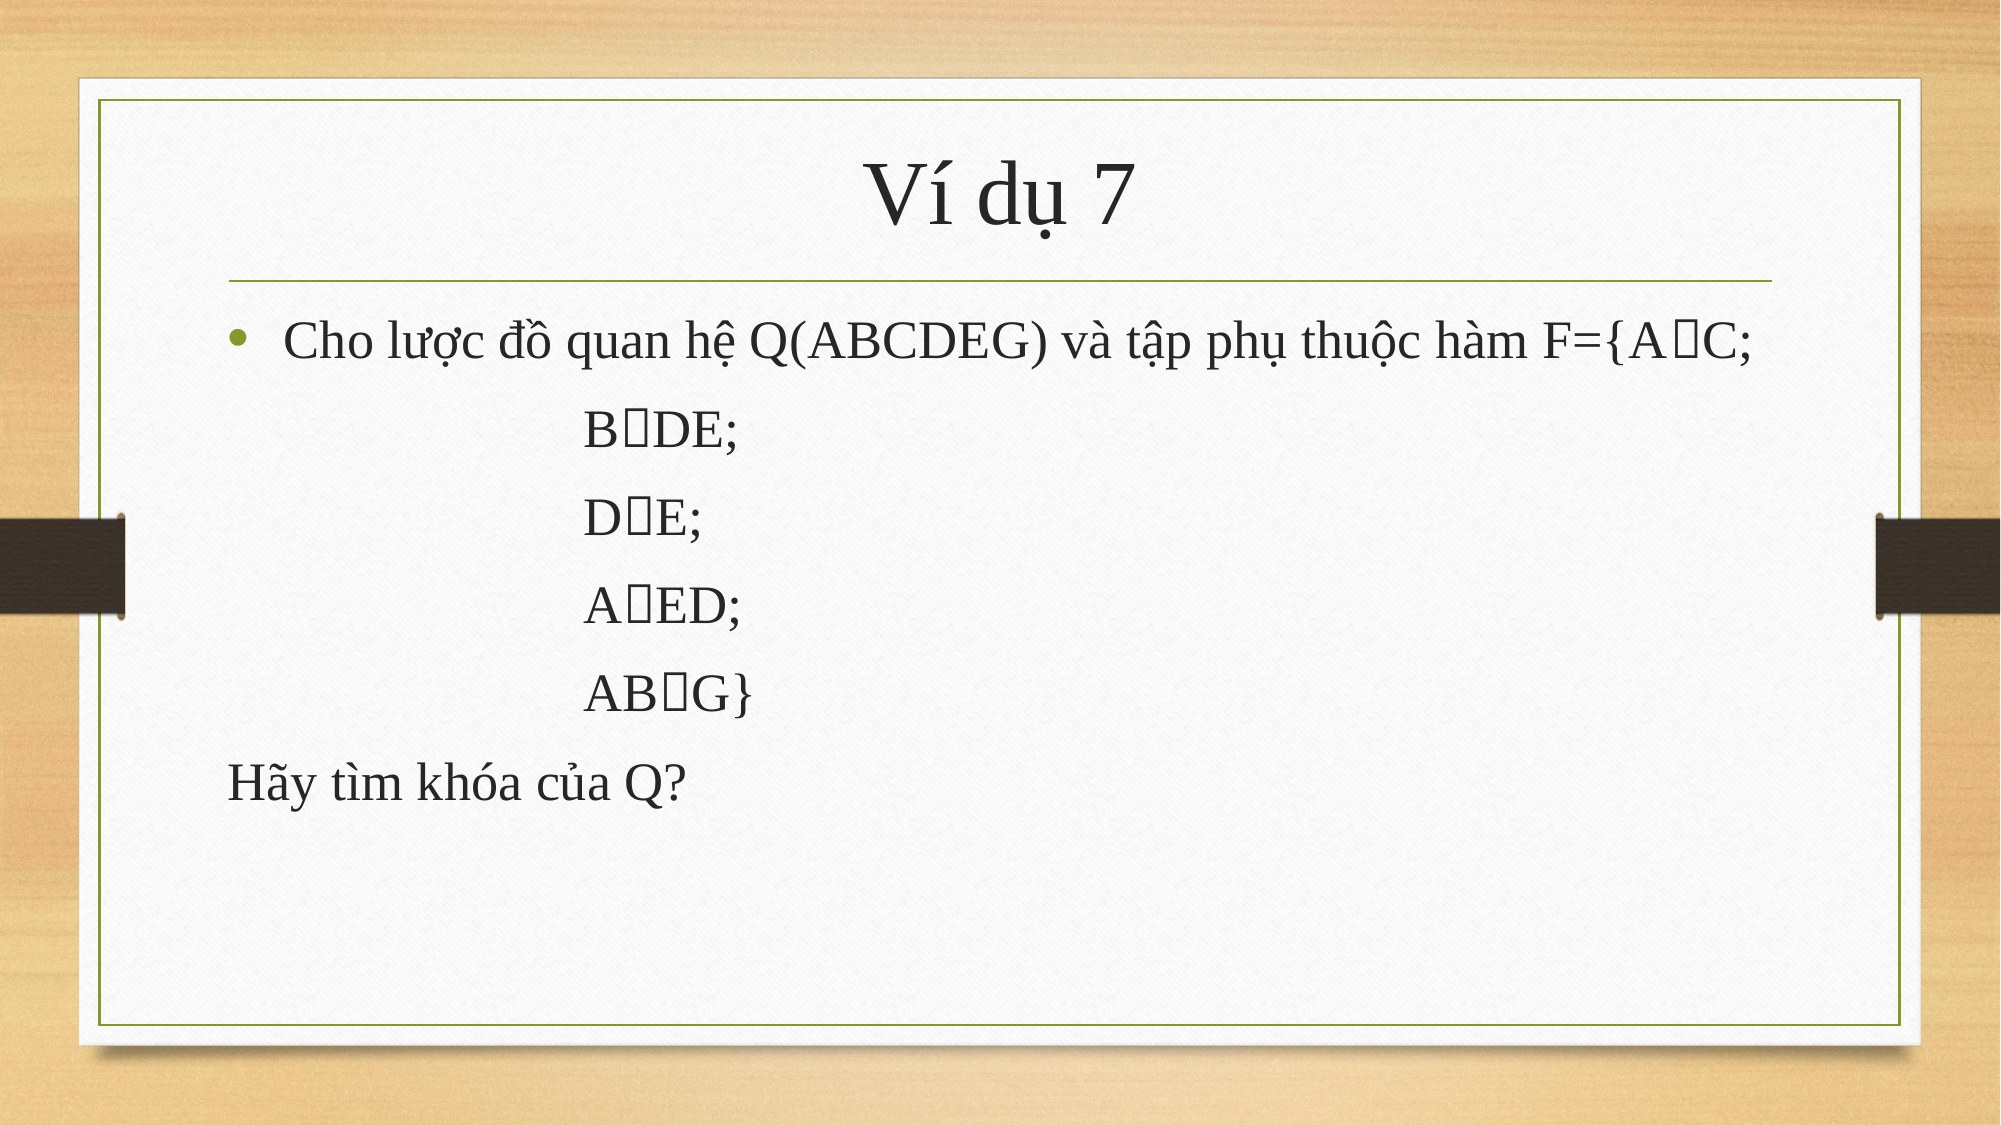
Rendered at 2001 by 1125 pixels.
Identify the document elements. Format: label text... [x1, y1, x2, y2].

picture [0, 0, 2001, 1125]
title Ví dụ 7 [212, 102, 1788, 274]
list Cho lược đồ quan hệ Q(ABCDEG) và tập phụ thuộc hàm F={AC; BDE; DE; AED; ABG} Hãy tìm khóa của Q? [212, 297, 1788, 1018]
